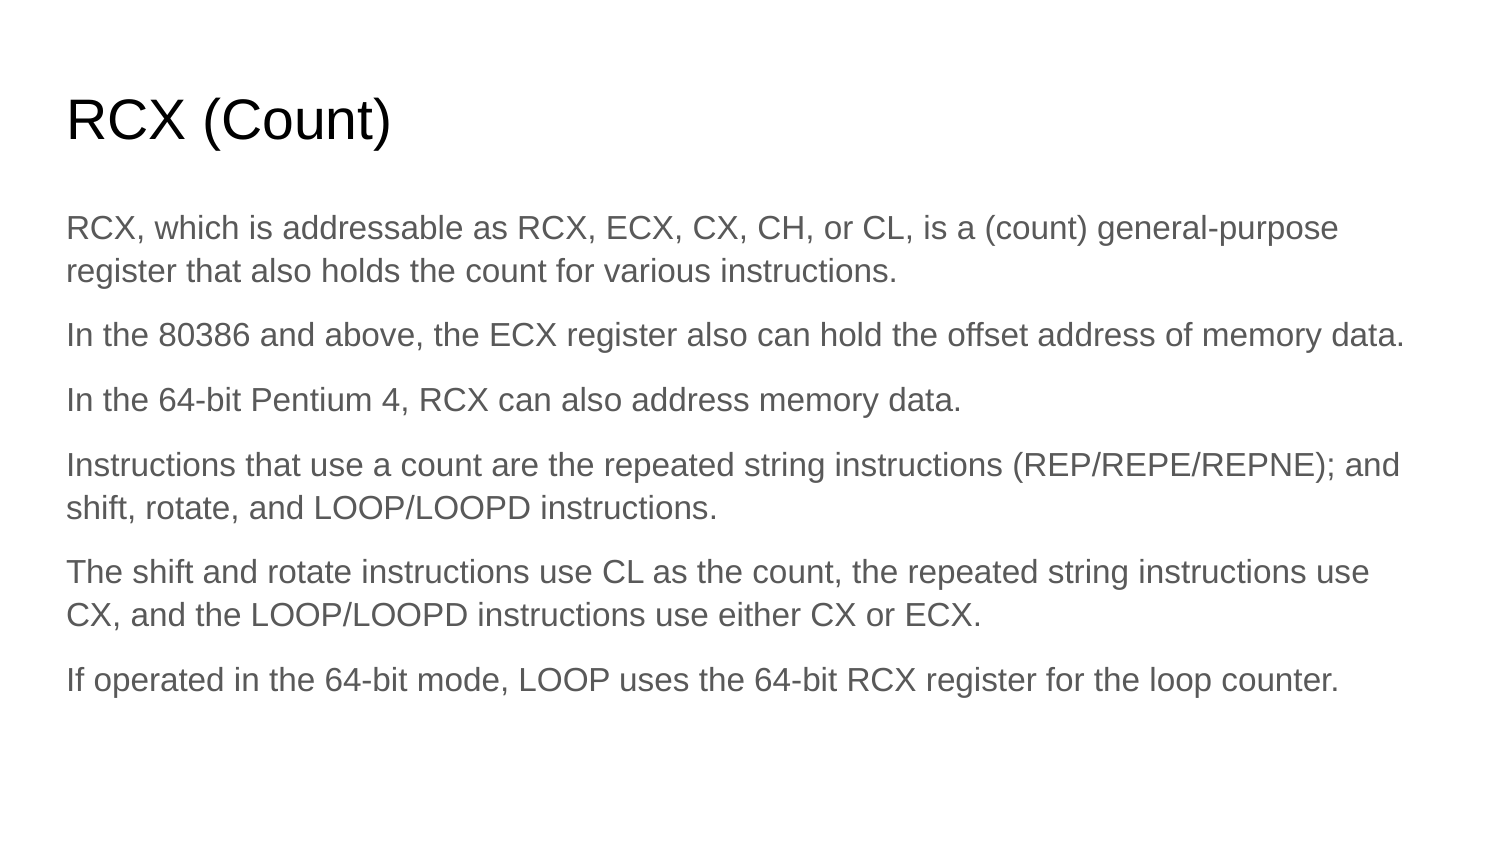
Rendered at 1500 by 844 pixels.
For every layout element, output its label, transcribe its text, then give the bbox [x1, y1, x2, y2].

list RCX, which is addressable as RCX, ECX, CX, CH, or CL, is a (count) general-purpose register that also holds the count for various instructions. In the 80386 and above, the ECX register also can hold the offset address of memory data. In the 64-bit Pentium 4, RCX can also address memory data. Instructions that use a count are the repeated string instructions (REP/REPE/REPNE); and shift, rotate, and LOOP/LOOPD instructions. The shift and rotate instructions use CL as the count, the repeated string instructions use CX, and the LOOP/LOOPD instructions use either CX or ECX. If operated in the 64-bit mode, LOOP uses the 64-bit RCX register for the loop counter. [51, 189, 1449, 750]
title RCX (Count) [51, 72, 1449, 167]
